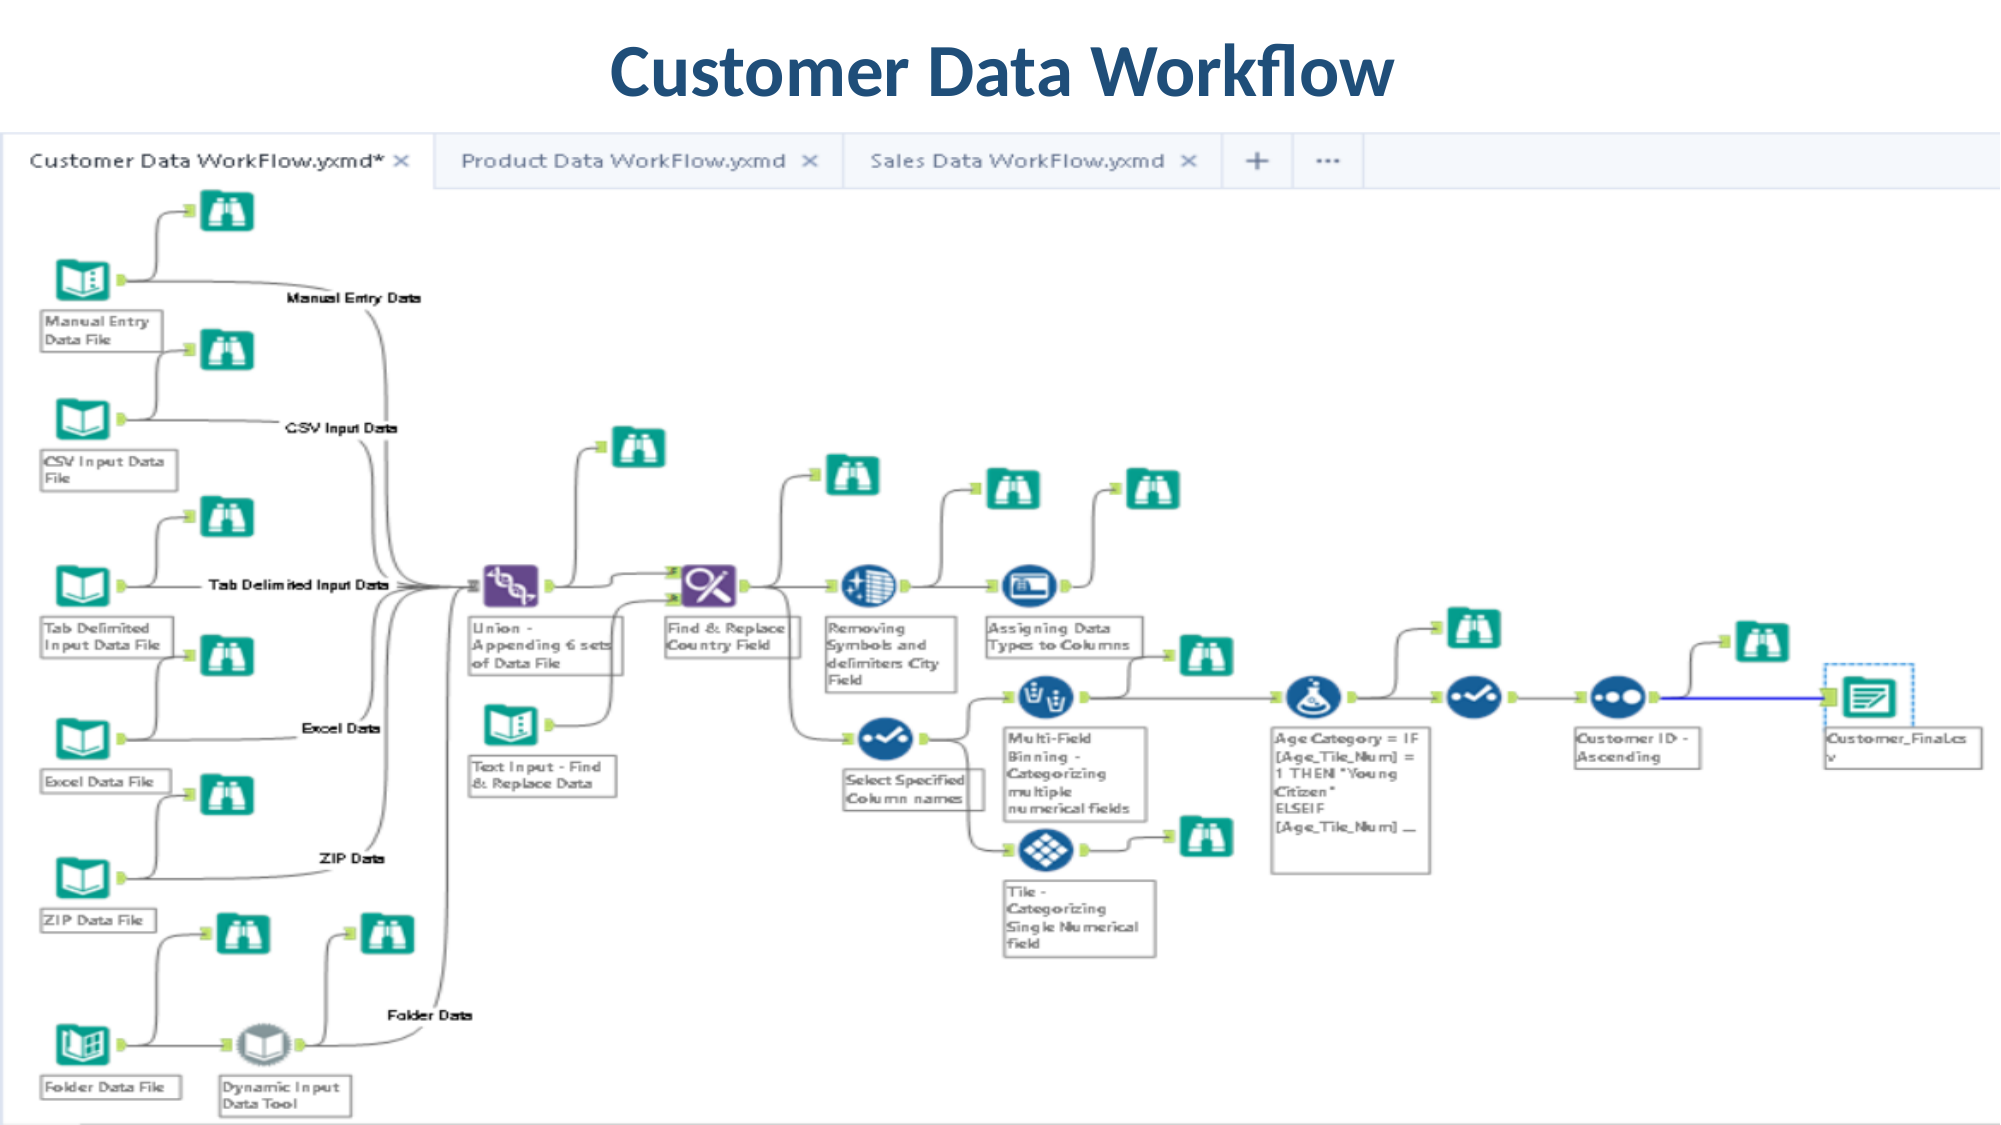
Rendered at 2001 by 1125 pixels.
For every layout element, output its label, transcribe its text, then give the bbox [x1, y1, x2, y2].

text_box Customer Data Workflow [595, 14, 1415, 120]
picture [0, 132, 2000, 1125]
